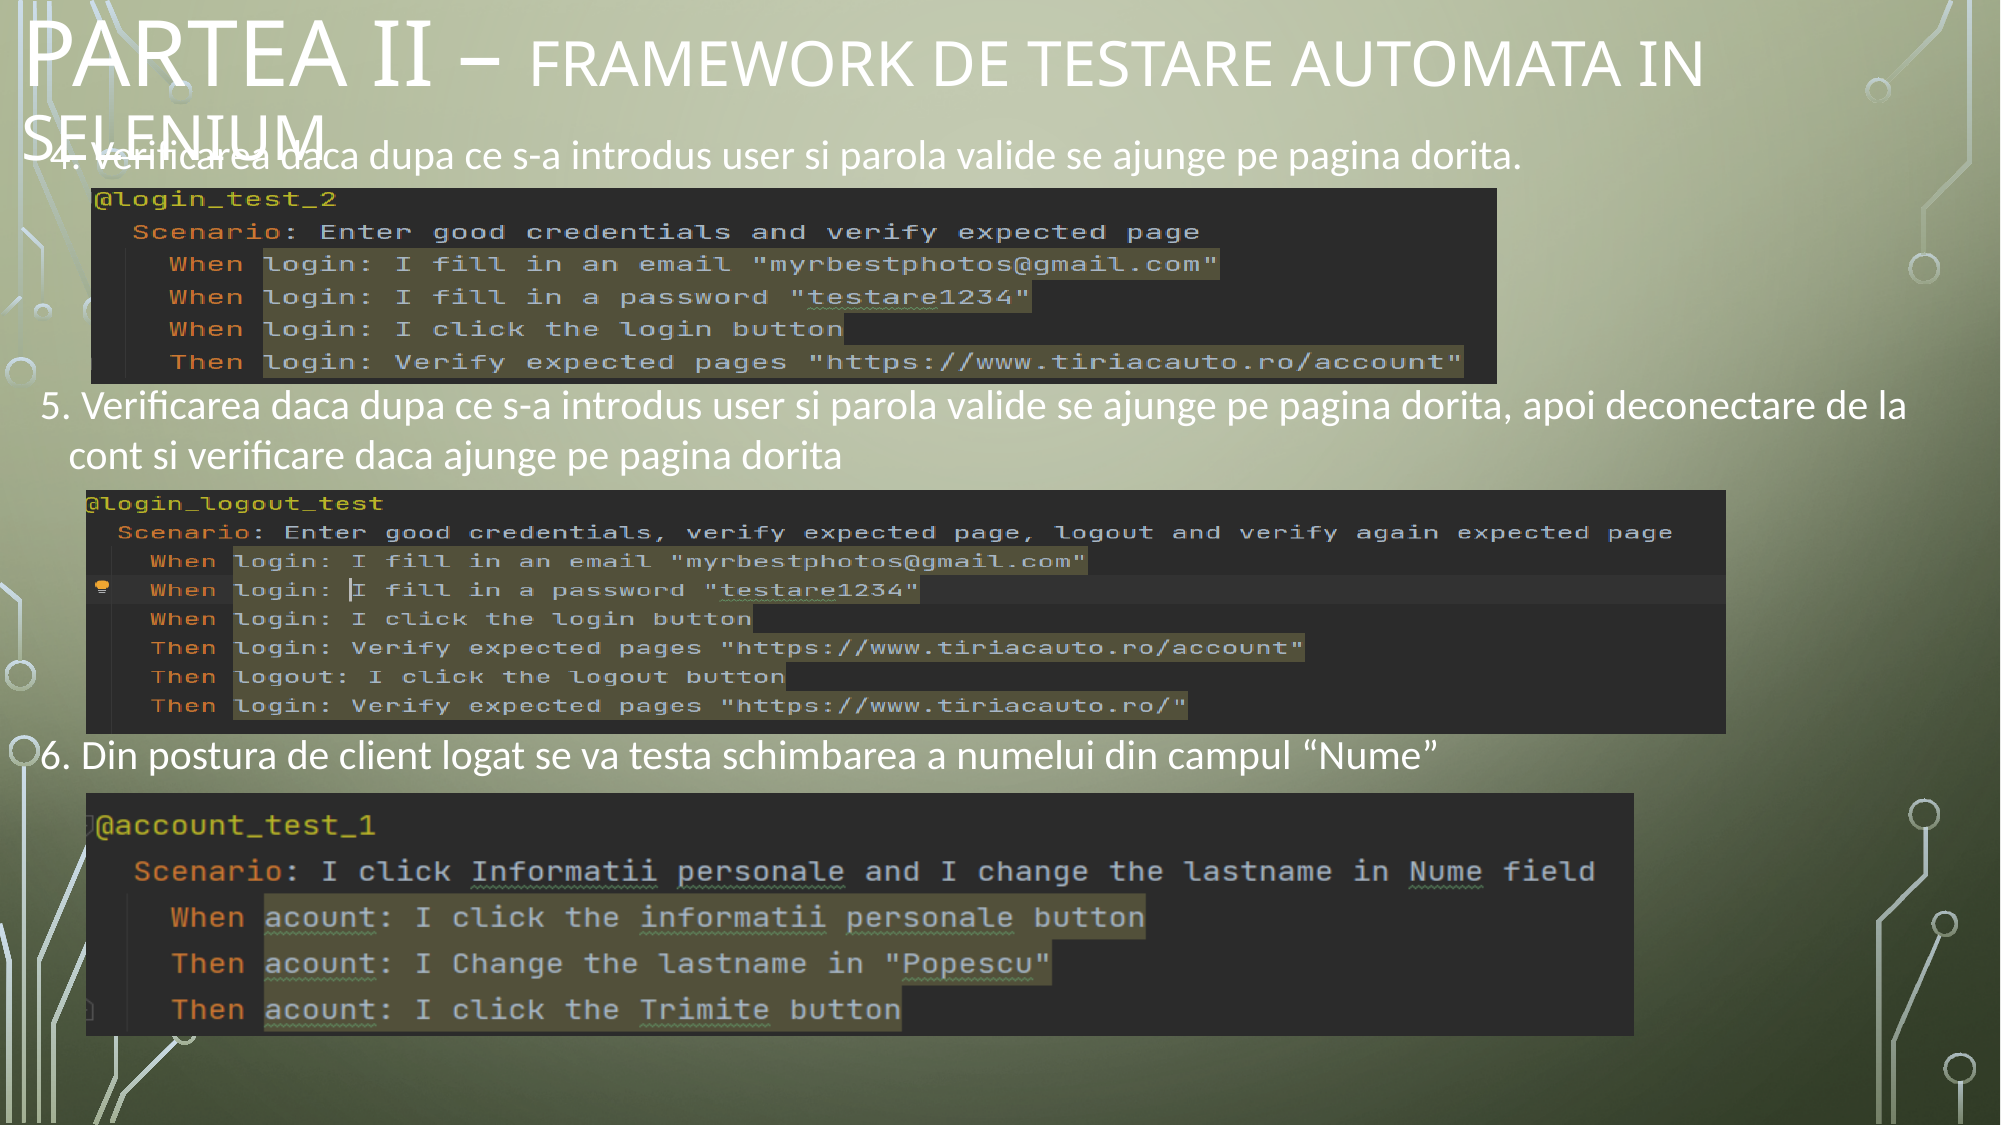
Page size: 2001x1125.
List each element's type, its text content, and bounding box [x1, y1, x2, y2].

text_box 4. Verificarea daca dupa ce s-a introdus user si parola valide se ajunge pe pagina dorita. 5. Verificarea daca dupa ce s-a introdus user si parola valide se ajunge pe pagina dorita, apoi deconectare de la cont si verificare daca ajunge pe pagina dorita 6. Din postura de client logat se va testa schimbarea a numelui din campul “Nume” [6, 121, 1955, 1003]
picture [86, 793, 1634, 1036]
title Partea II – Framework de testare automata in selenium [6, 0, 2000, 121]
picture [86, 490, 1726, 734]
picture [91, 188, 1497, 384]
